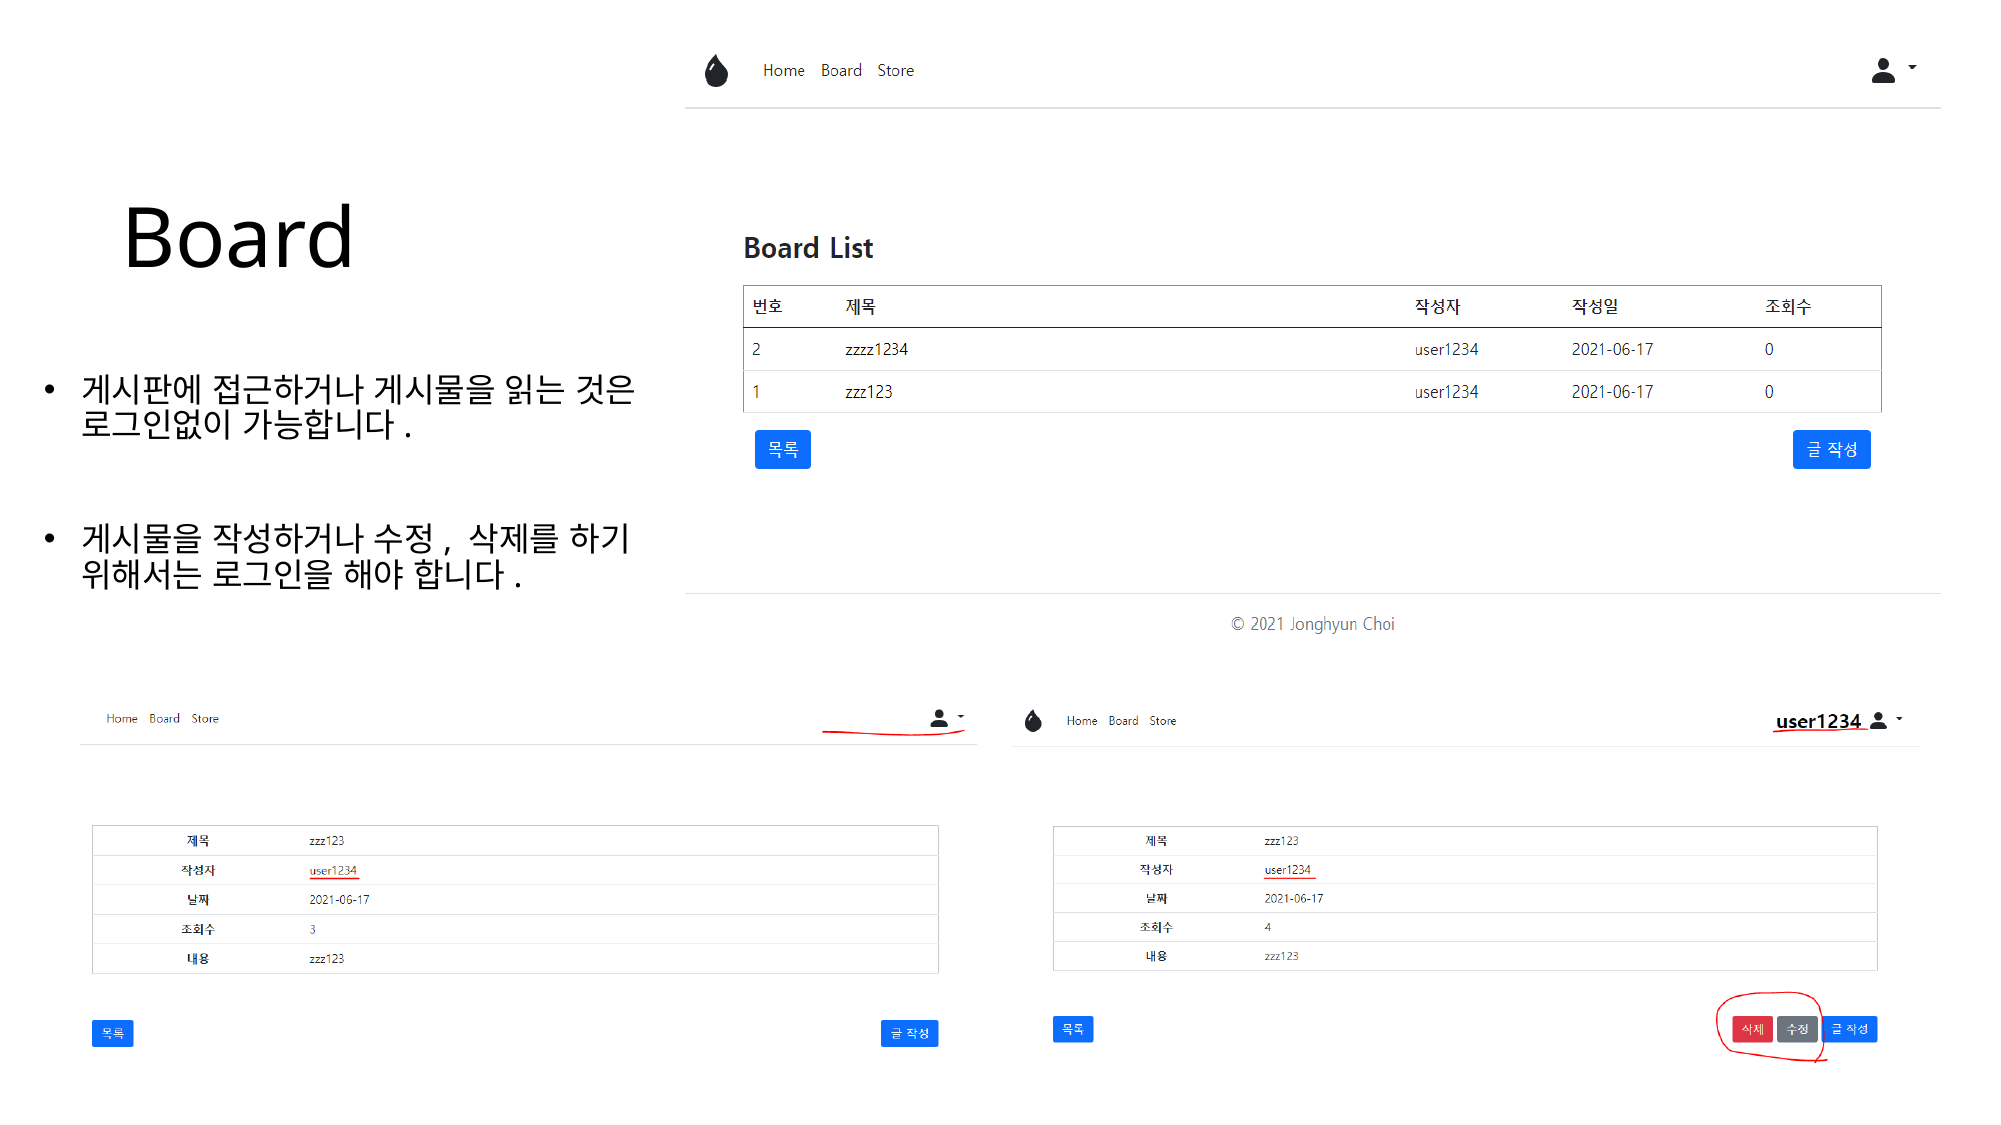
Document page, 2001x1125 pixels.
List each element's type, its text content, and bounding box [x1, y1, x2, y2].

picture [1011, 699, 1920, 1080]
text_box 게시판에 접근하거나 게시물을 읽는 것은 로그인없이 가능합니다. 게시물을 작성하거나 수정, 삭제를 하기 위해서는 로그인을 해야 합니다. [28, 305, 707, 982]
picture [80, 692, 977, 1072]
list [677, 23, 1972, 682]
title Board [106, 103, 677, 379]
